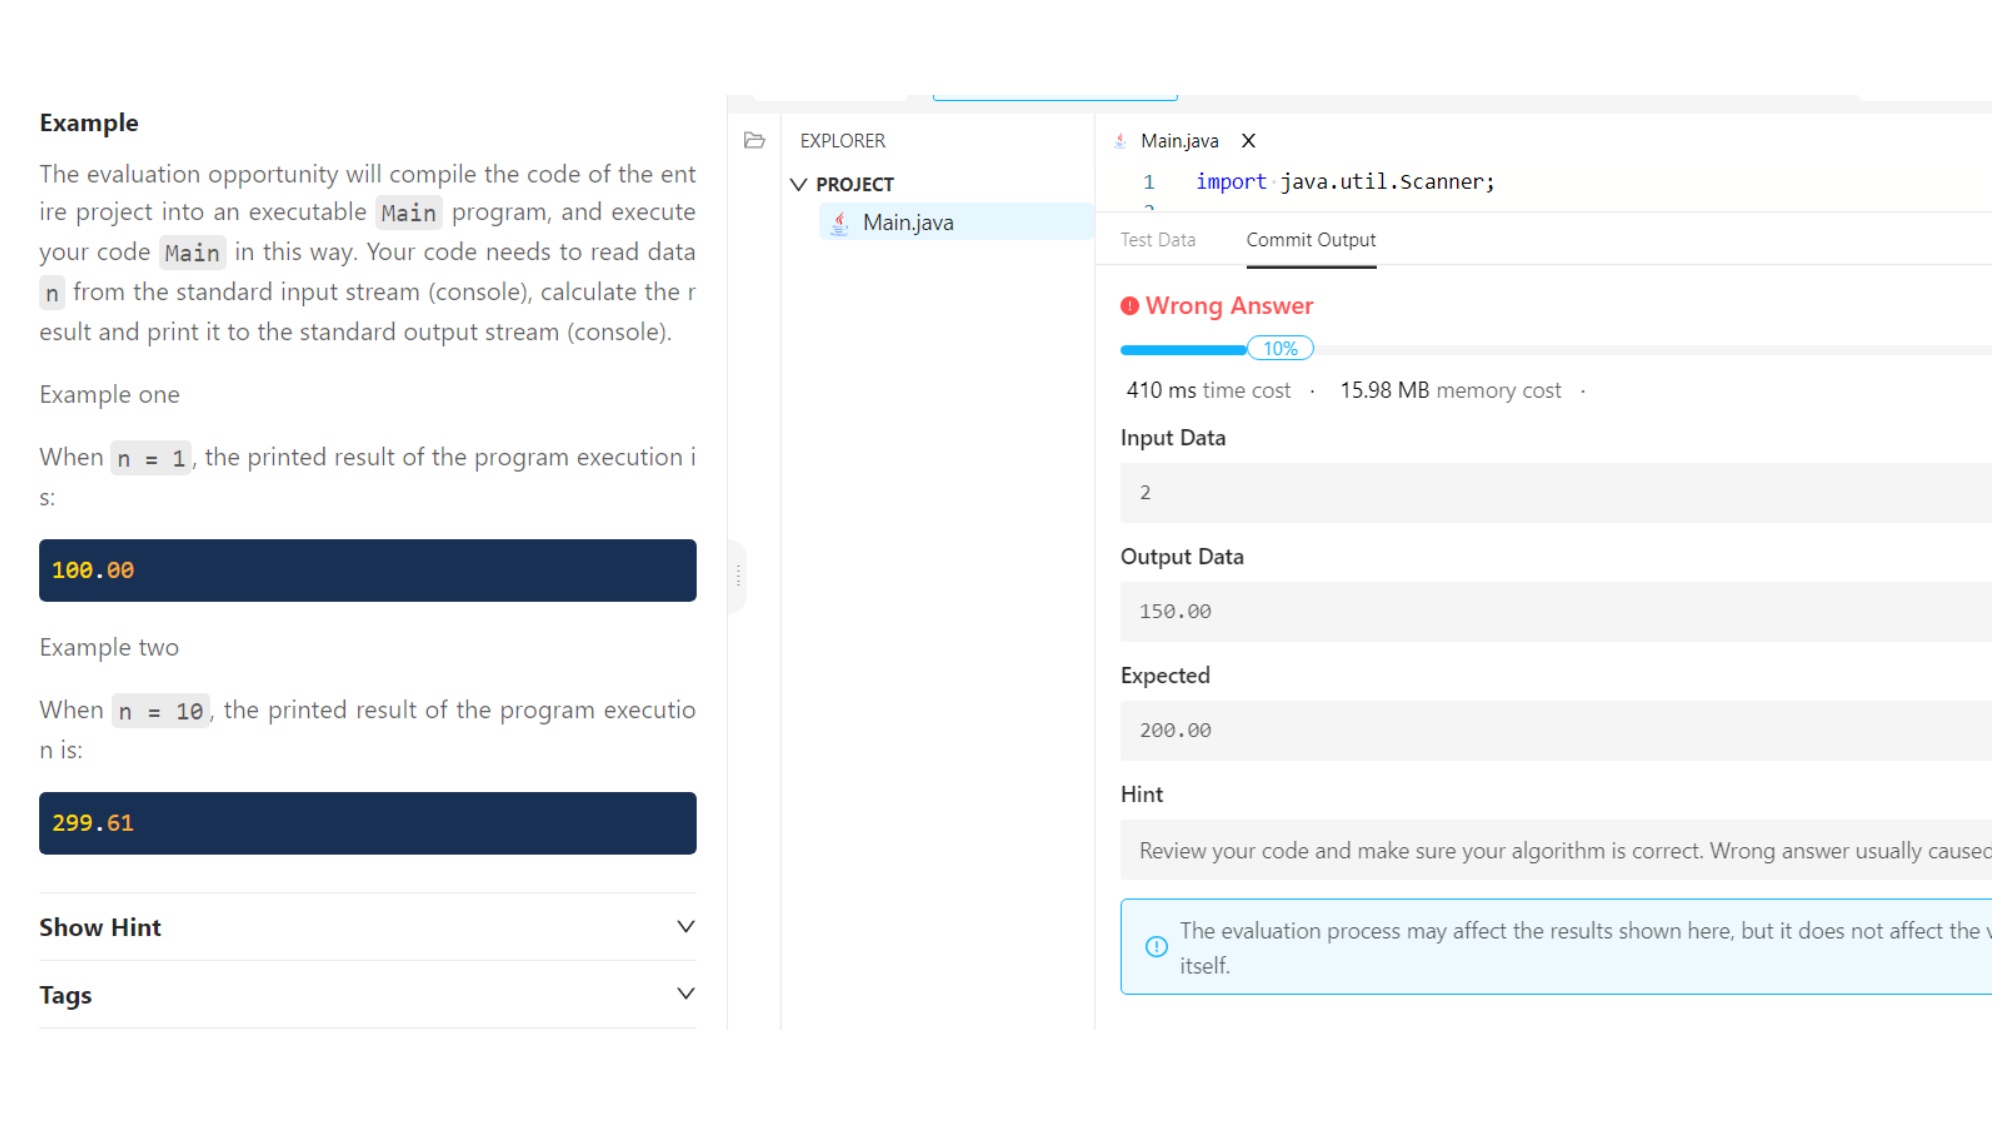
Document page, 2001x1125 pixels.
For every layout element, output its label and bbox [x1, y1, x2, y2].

picture [7, 95, 1992, 1030]
